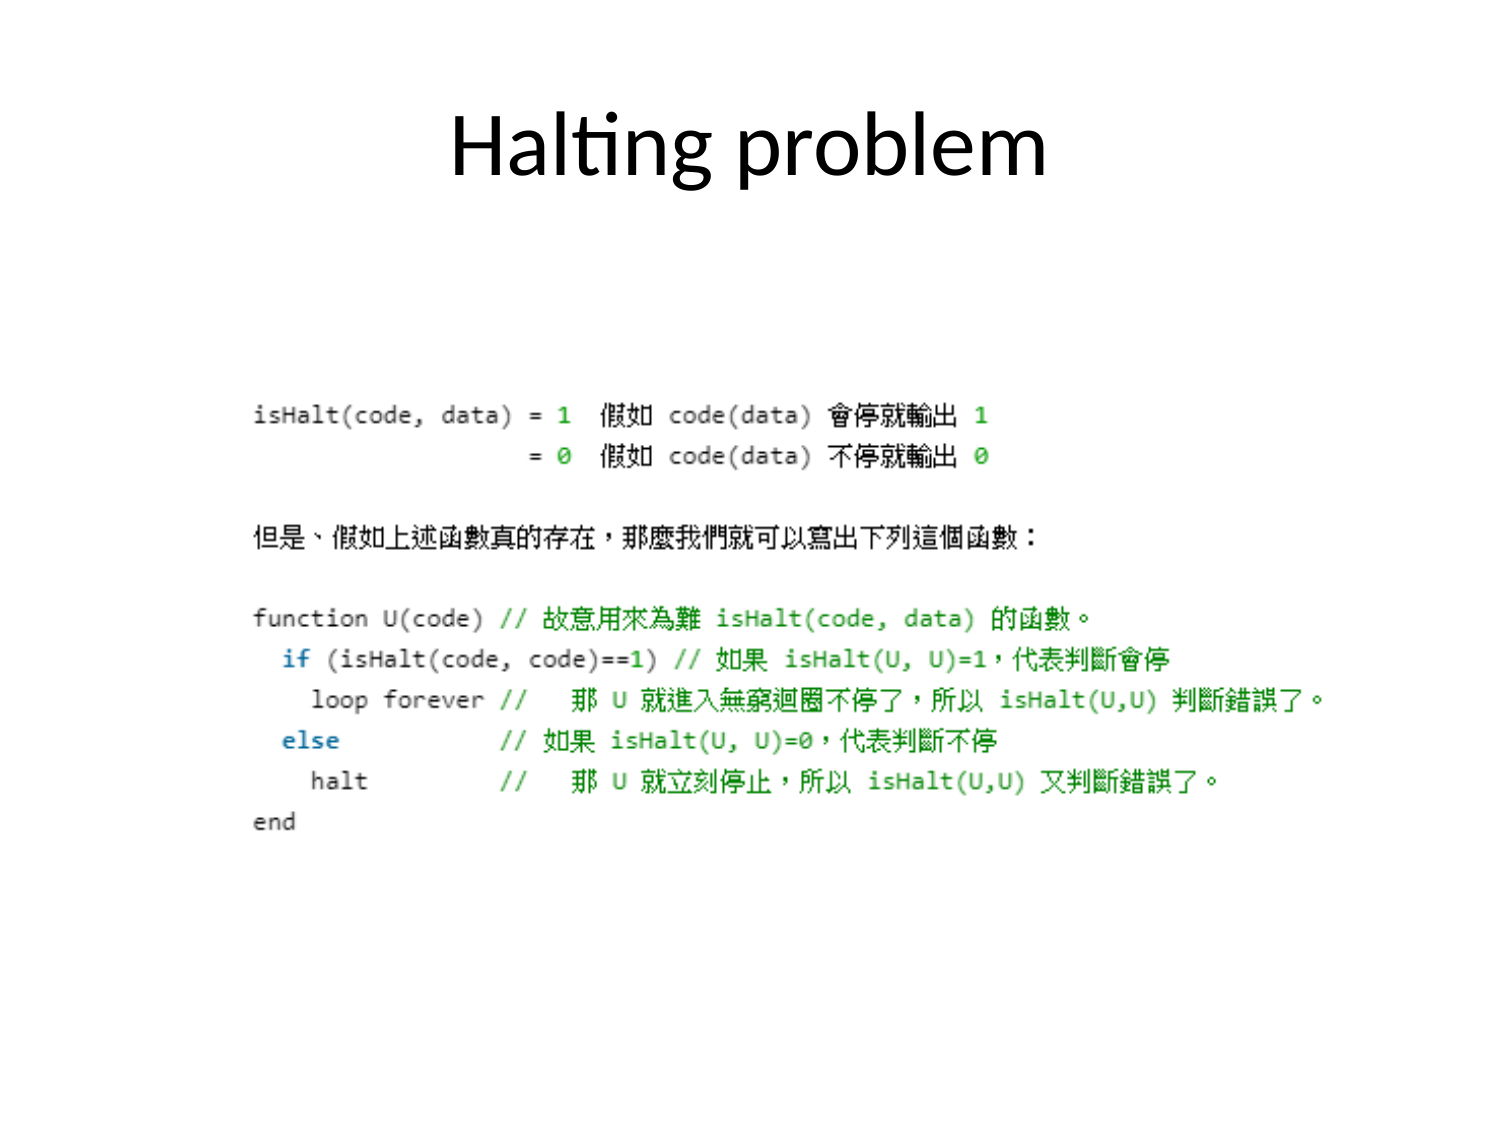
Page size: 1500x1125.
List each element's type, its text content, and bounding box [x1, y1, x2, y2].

title Halting problem [75, 45, 1425, 233]
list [241, 385, 1346, 867]
